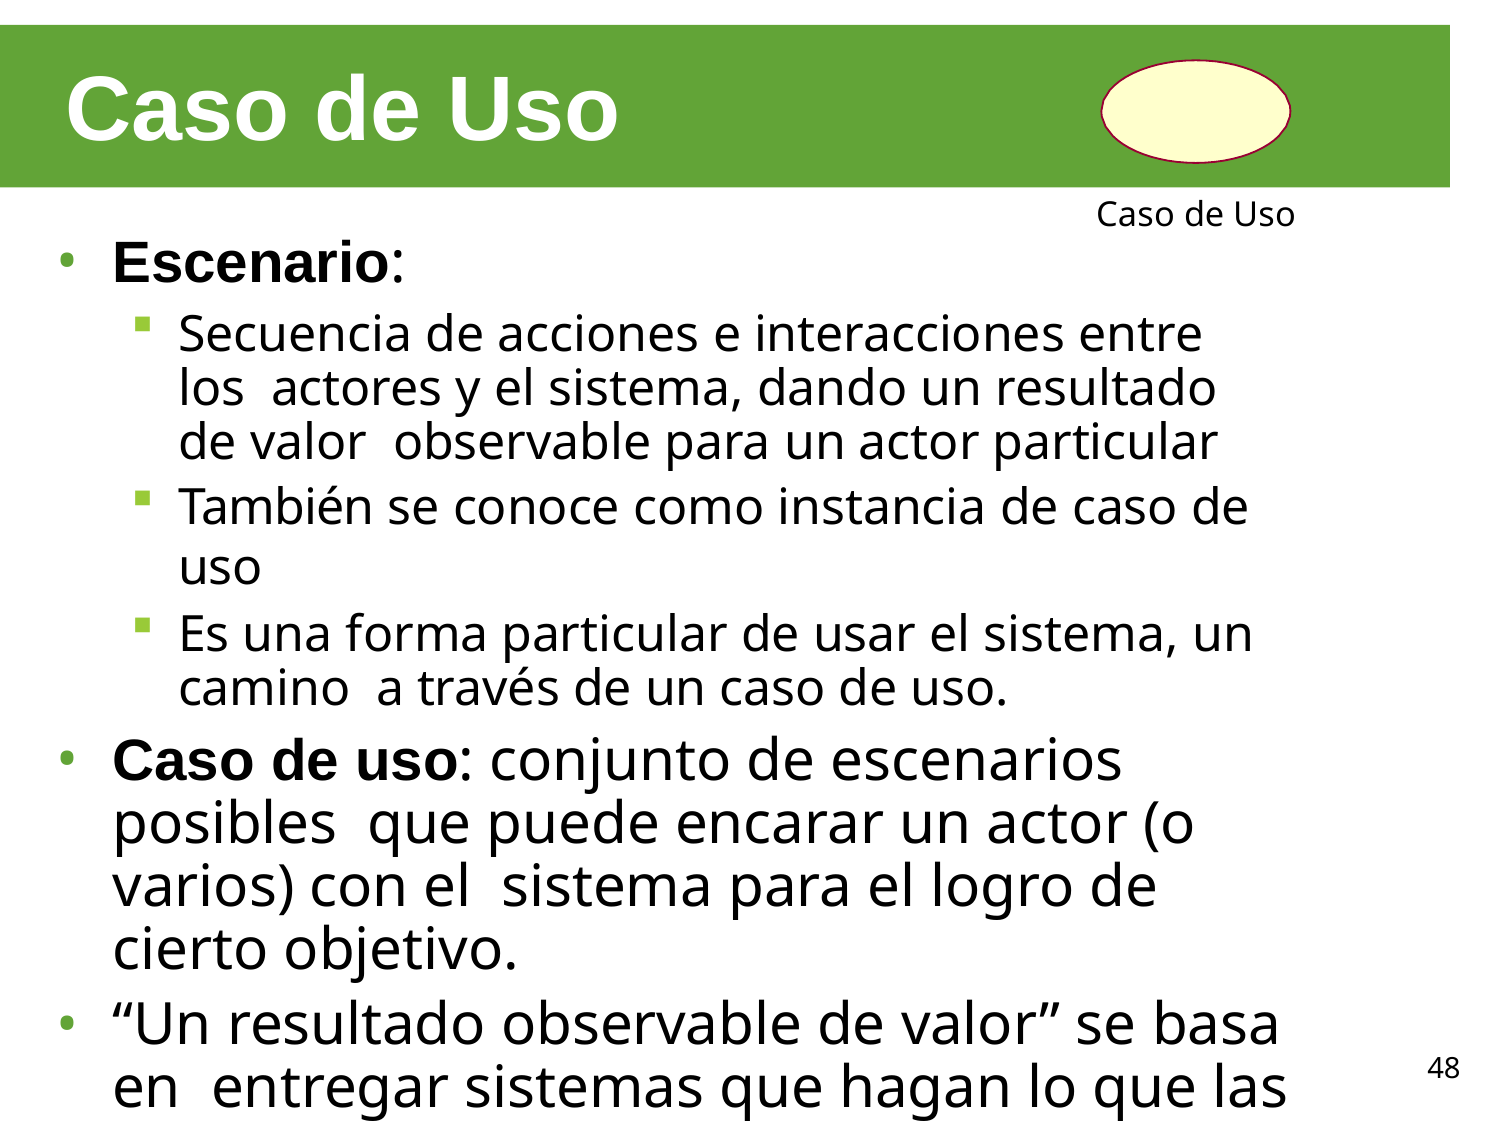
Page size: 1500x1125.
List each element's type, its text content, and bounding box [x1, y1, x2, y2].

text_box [1100, 59, 1292, 165]
text_box Caso de Uso [1093, 189, 1297, 233]
title Caso de Uso [62, 46, 623, 214]
text_box Escenario: Secuencia de acciones e interacciones entre los actores y el sistema, dando un resultado de valor observable para un actor particular También se conoce como instancia de caso de uso Es una forma particular de usar el sistema, un camino a través de un caso de uso. Caso de uso: conjunto de escenarios posibles que puede encarar un actor (o varios) con el sistema para el logro de cierto objetivo. “Un resultado observable de valor” se basa en entregar sistemas que hagan lo que las personas realmente necesitan. [54, 214, 1376, 1125]
slide_number 48 [1404, 1054, 1467, 1125]
